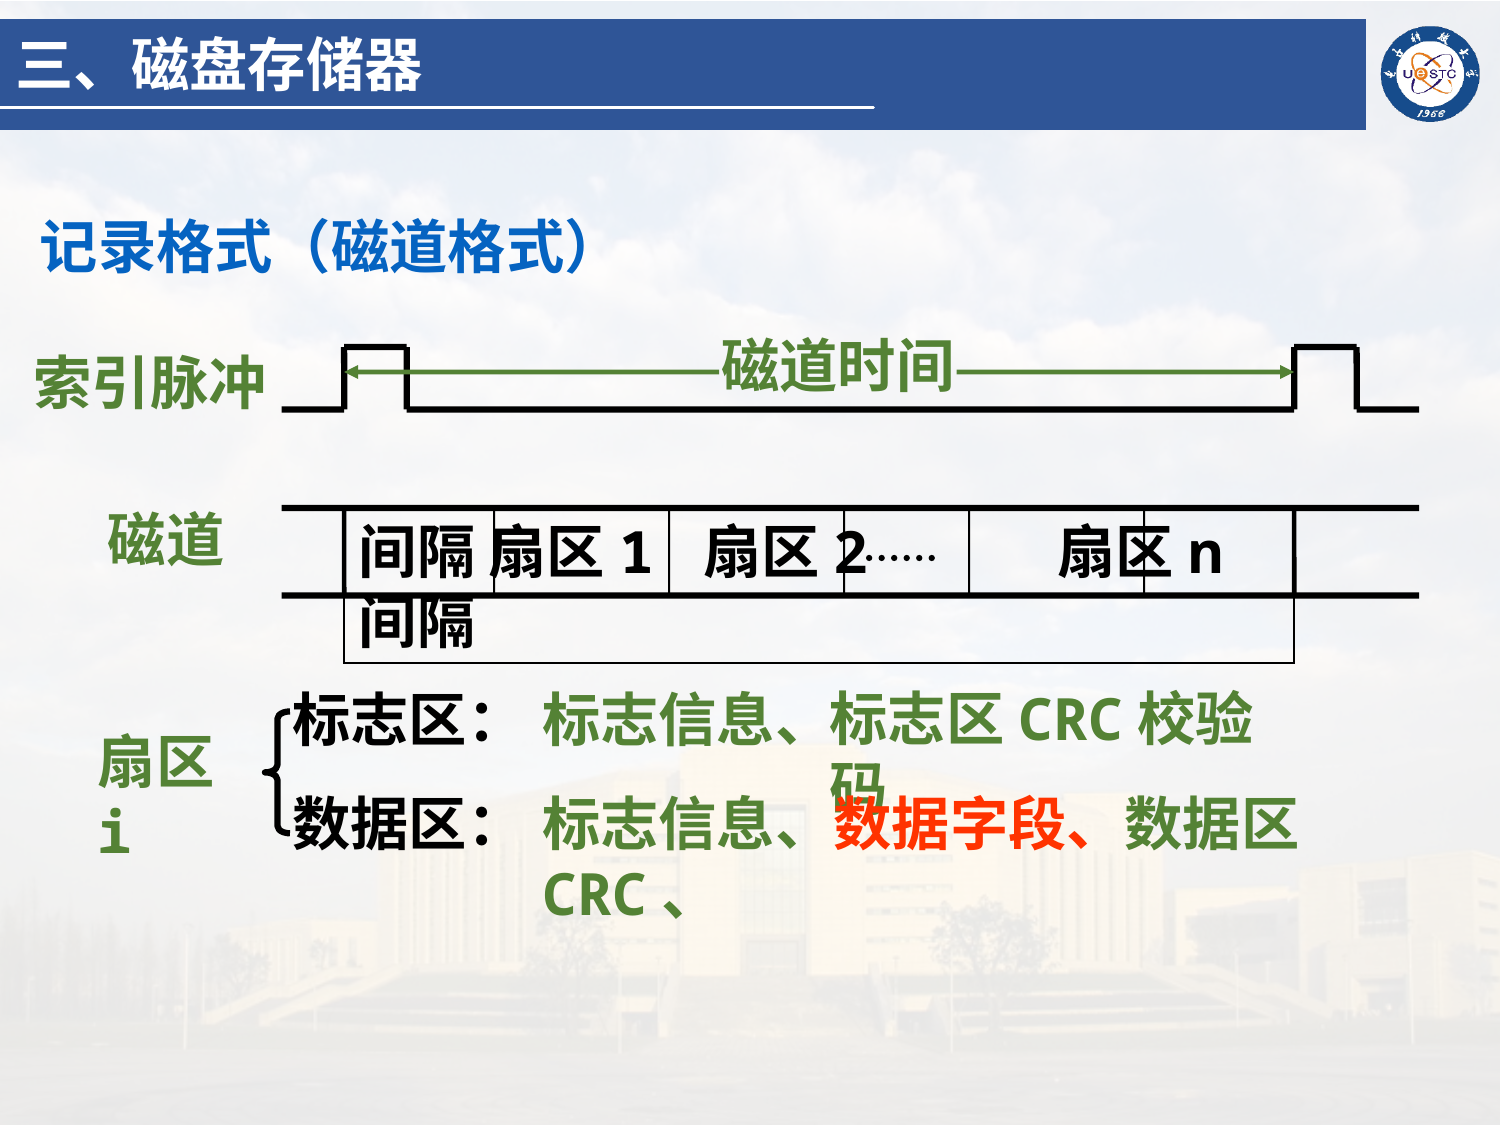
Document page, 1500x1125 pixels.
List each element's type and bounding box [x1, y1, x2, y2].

text_box [281, 507, 1420, 596]
picture [0, 0, 1500, 1125]
